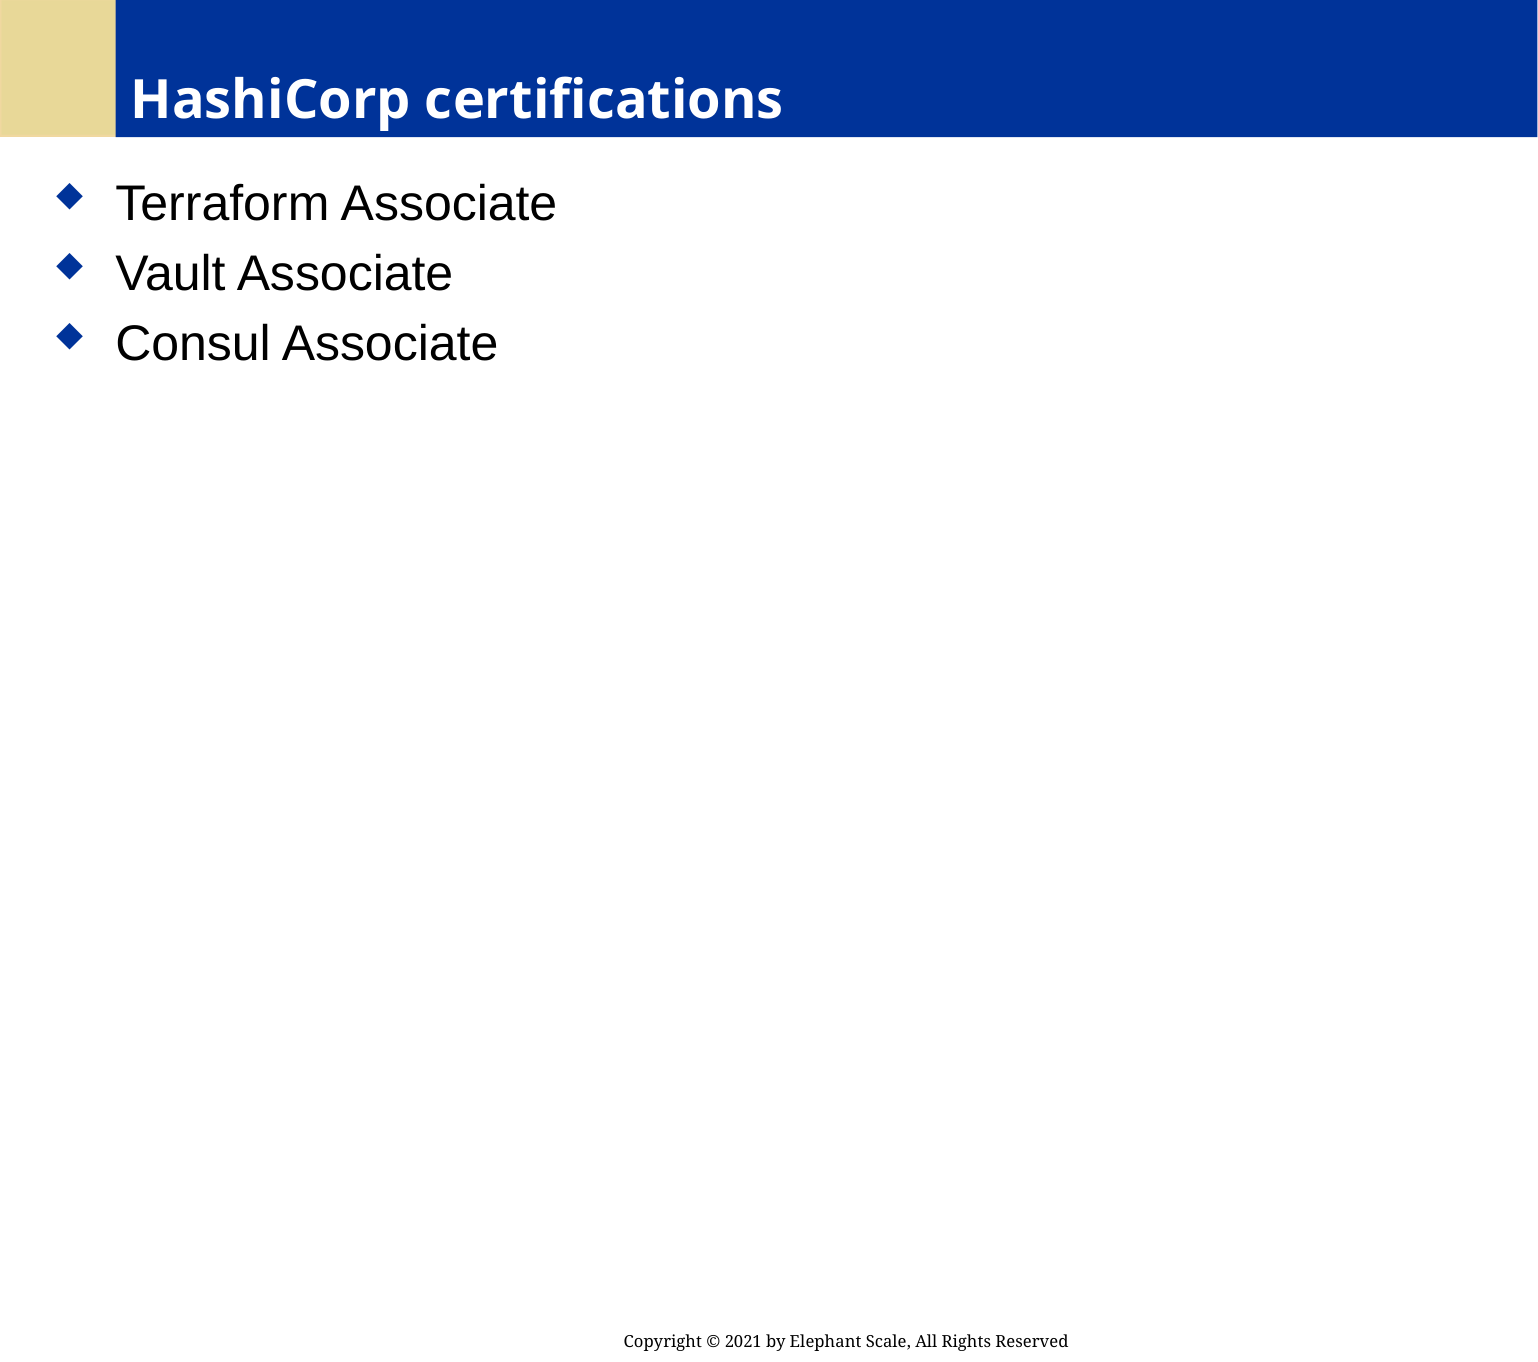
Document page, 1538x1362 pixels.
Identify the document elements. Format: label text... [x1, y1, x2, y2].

picture [0, 0, 115, 137]
title HashiCorp certifications [115, 0, 1538, 138]
list Terraform Associate Vault Associate Consul Associate [38, 162, 1500, 1284]
text_box Copyright © 2021 by Elephant Scale, All Rights Reserved [608, 1322, 1085, 1358]
